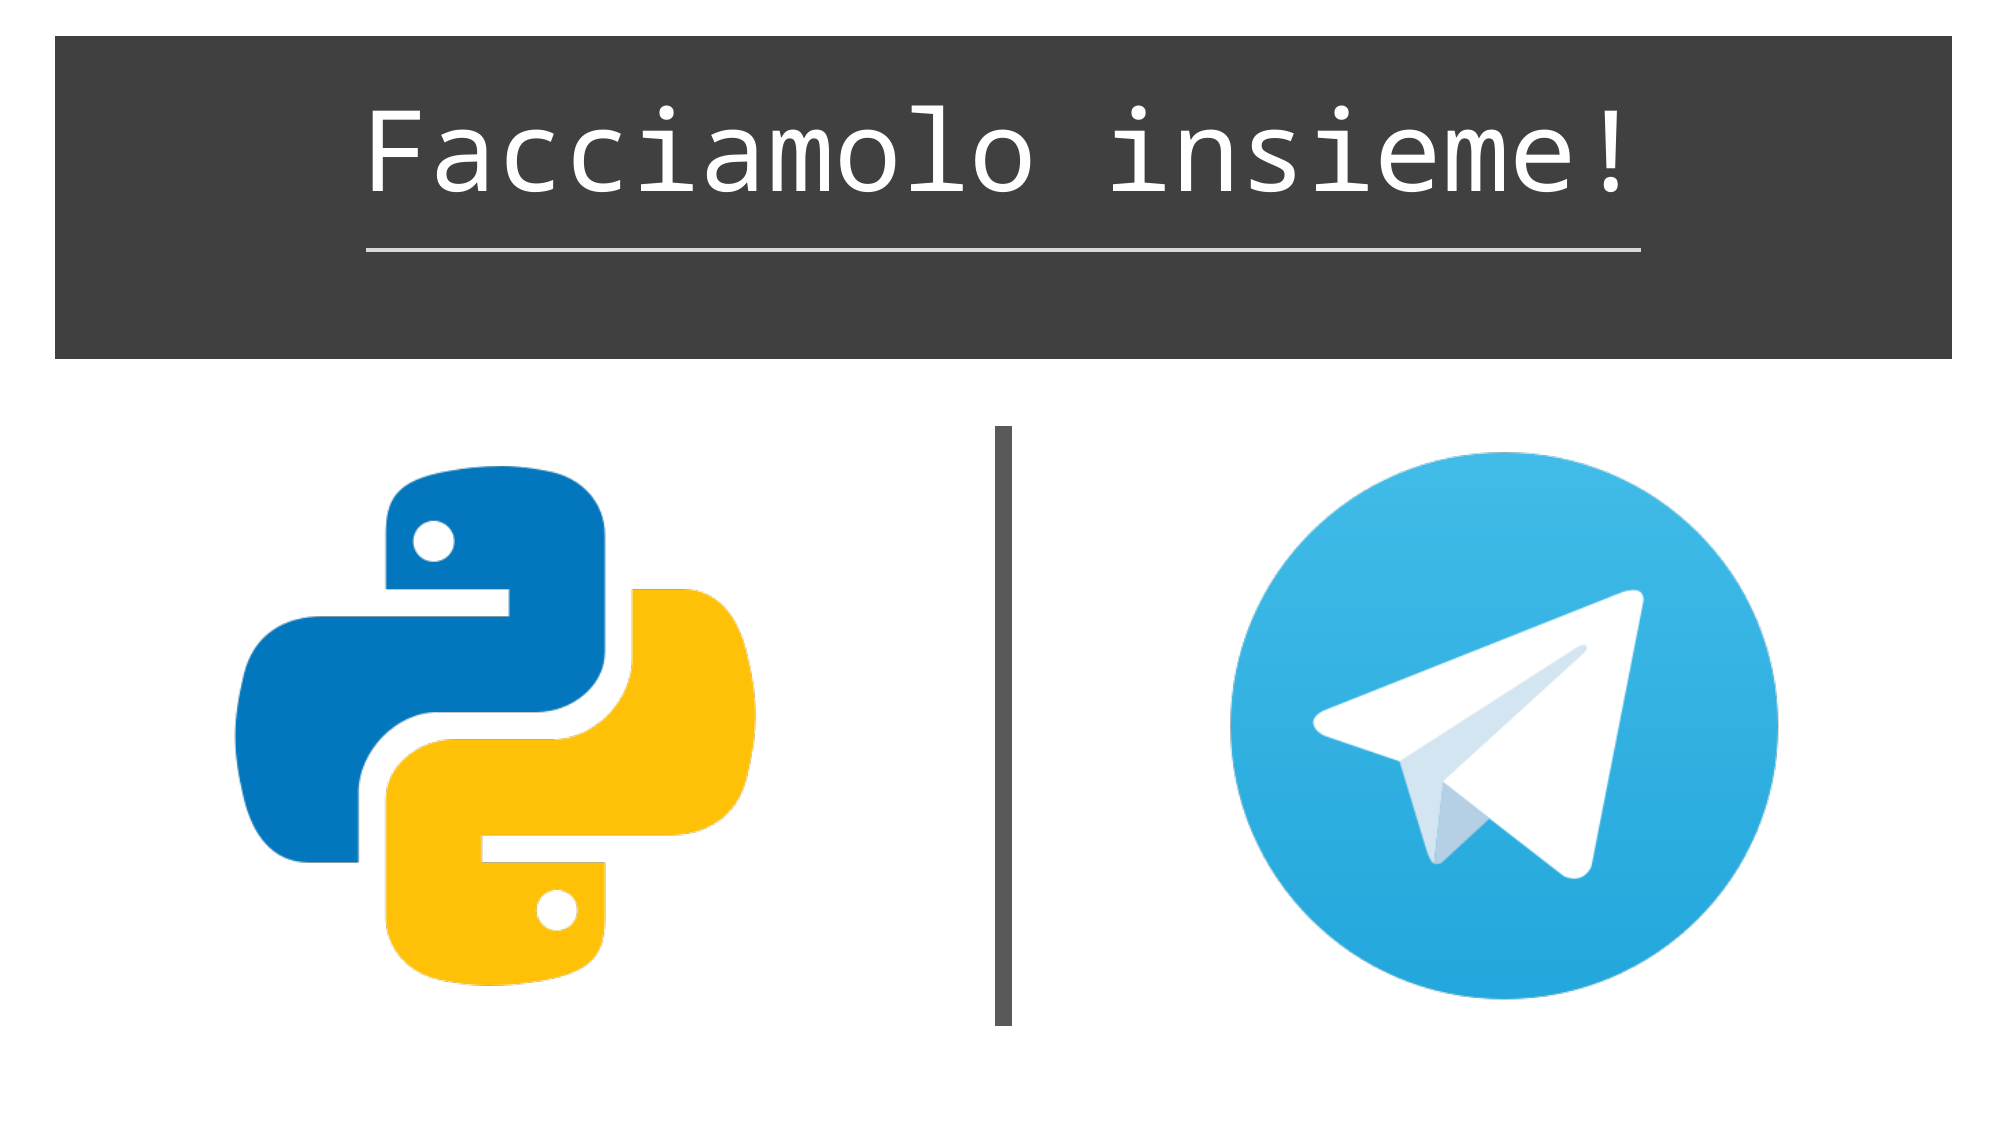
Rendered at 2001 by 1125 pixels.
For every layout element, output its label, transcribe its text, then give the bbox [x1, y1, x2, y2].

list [173, 398, 830, 1054]
picture [1176, 398, 1833, 1054]
title Facciamolo insieme! [89, 71, 1917, 224]
text_box [64, 45, 1942, 350]
